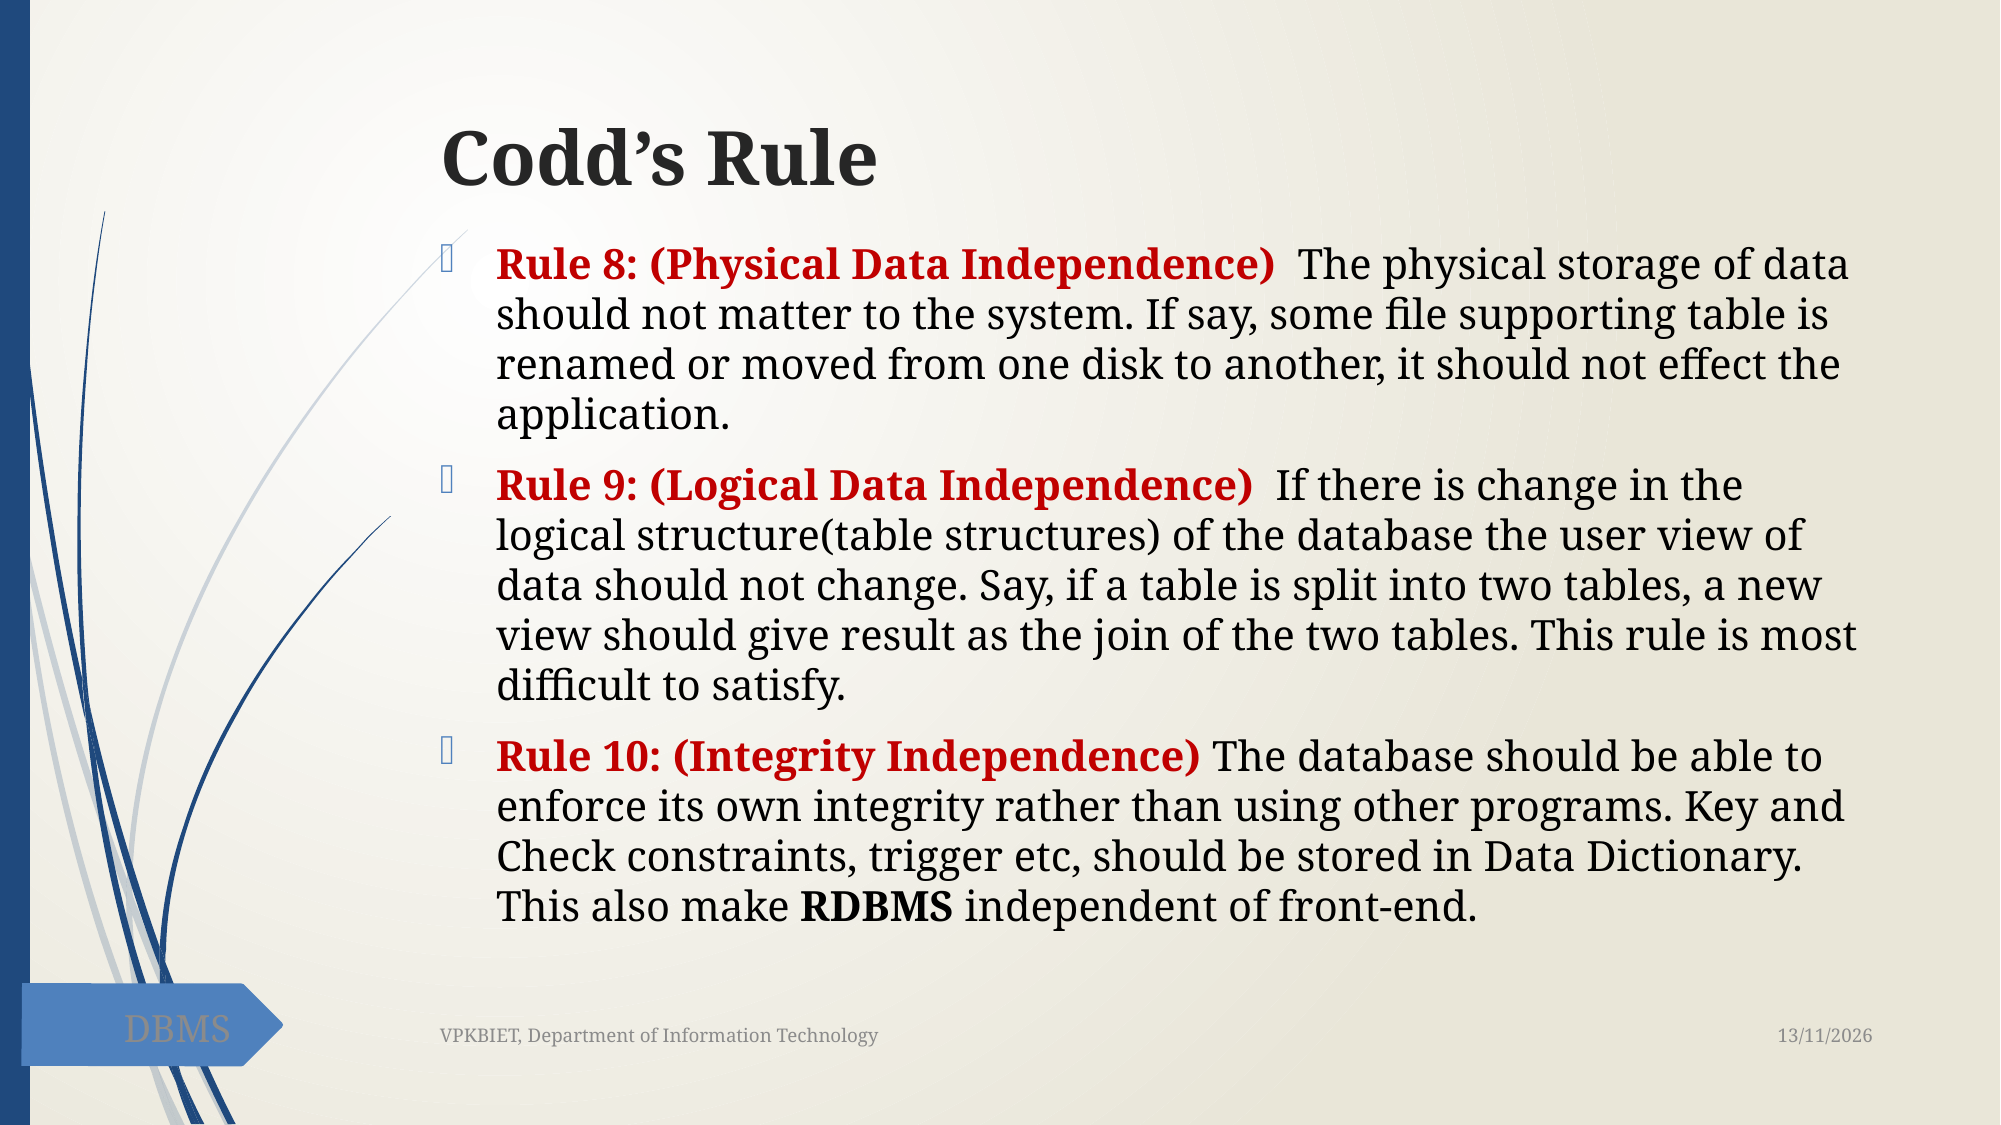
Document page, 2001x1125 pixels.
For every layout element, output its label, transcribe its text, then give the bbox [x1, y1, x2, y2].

footer VPKBIET, Department of Information Technology [424, 1006, 1675, 1067]
slide_number DBMS [47, 1005, 247, 1050]
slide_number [1699, 1005, 1888, 1067]
title Codd’s Rule [425, 102, 1888, 230]
list Rule 8: (Physical Data Independence) The physical storage of data should not matter to the system. If say, some file supporting table is renamed or moved from one disk to another, it should not effect the application. Rule 9: (Logical Data Independence) If there is change in the logical structure(table structures) of the database the user view of data should not change. Say, if a table is split into two tables, a new view should give result as the join of the two tables. This rule is most difficult to satisfy. Rule 10: (Integrity Independence) The database should be able to enforce its own integrity rather than using other programs. Key and Check constraints, trigger etc, should be stored in Data Dictionary. This also make RDBMS independent of front-end. [424, 230, 1888, 1006]
